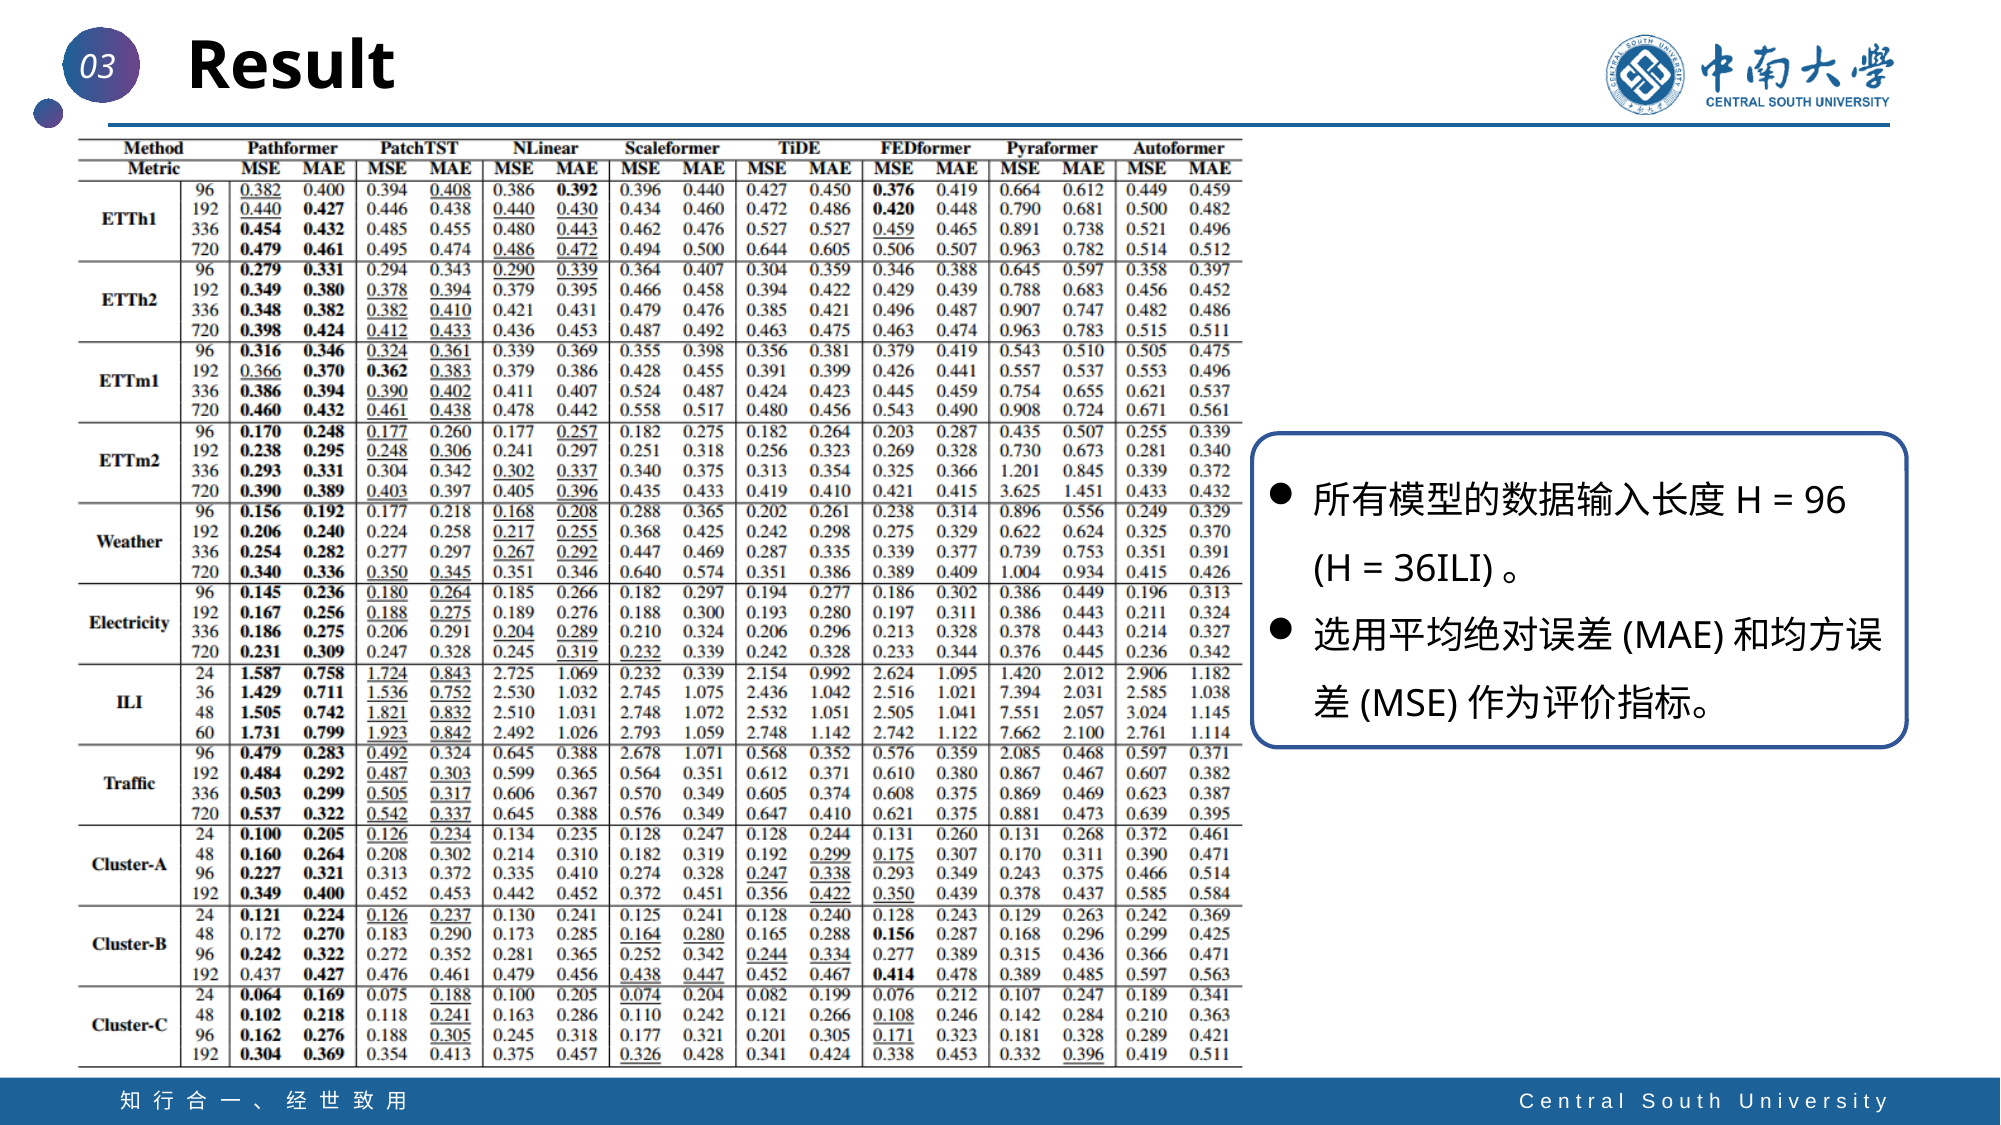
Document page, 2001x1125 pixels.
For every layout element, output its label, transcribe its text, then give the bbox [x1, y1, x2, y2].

text_box [0, 1077, 2000, 1125]
text_box Result [186, 29, 1079, 109]
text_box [33, 26, 153, 128]
picture [1595, 28, 1907, 121]
text_box Central South University [1504, 1080, 1902, 1120]
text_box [1252, 433, 1907, 748]
picture [74, 130, 1245, 1074]
text_box 知行合一、经世致用 [105, 1080, 423, 1120]
